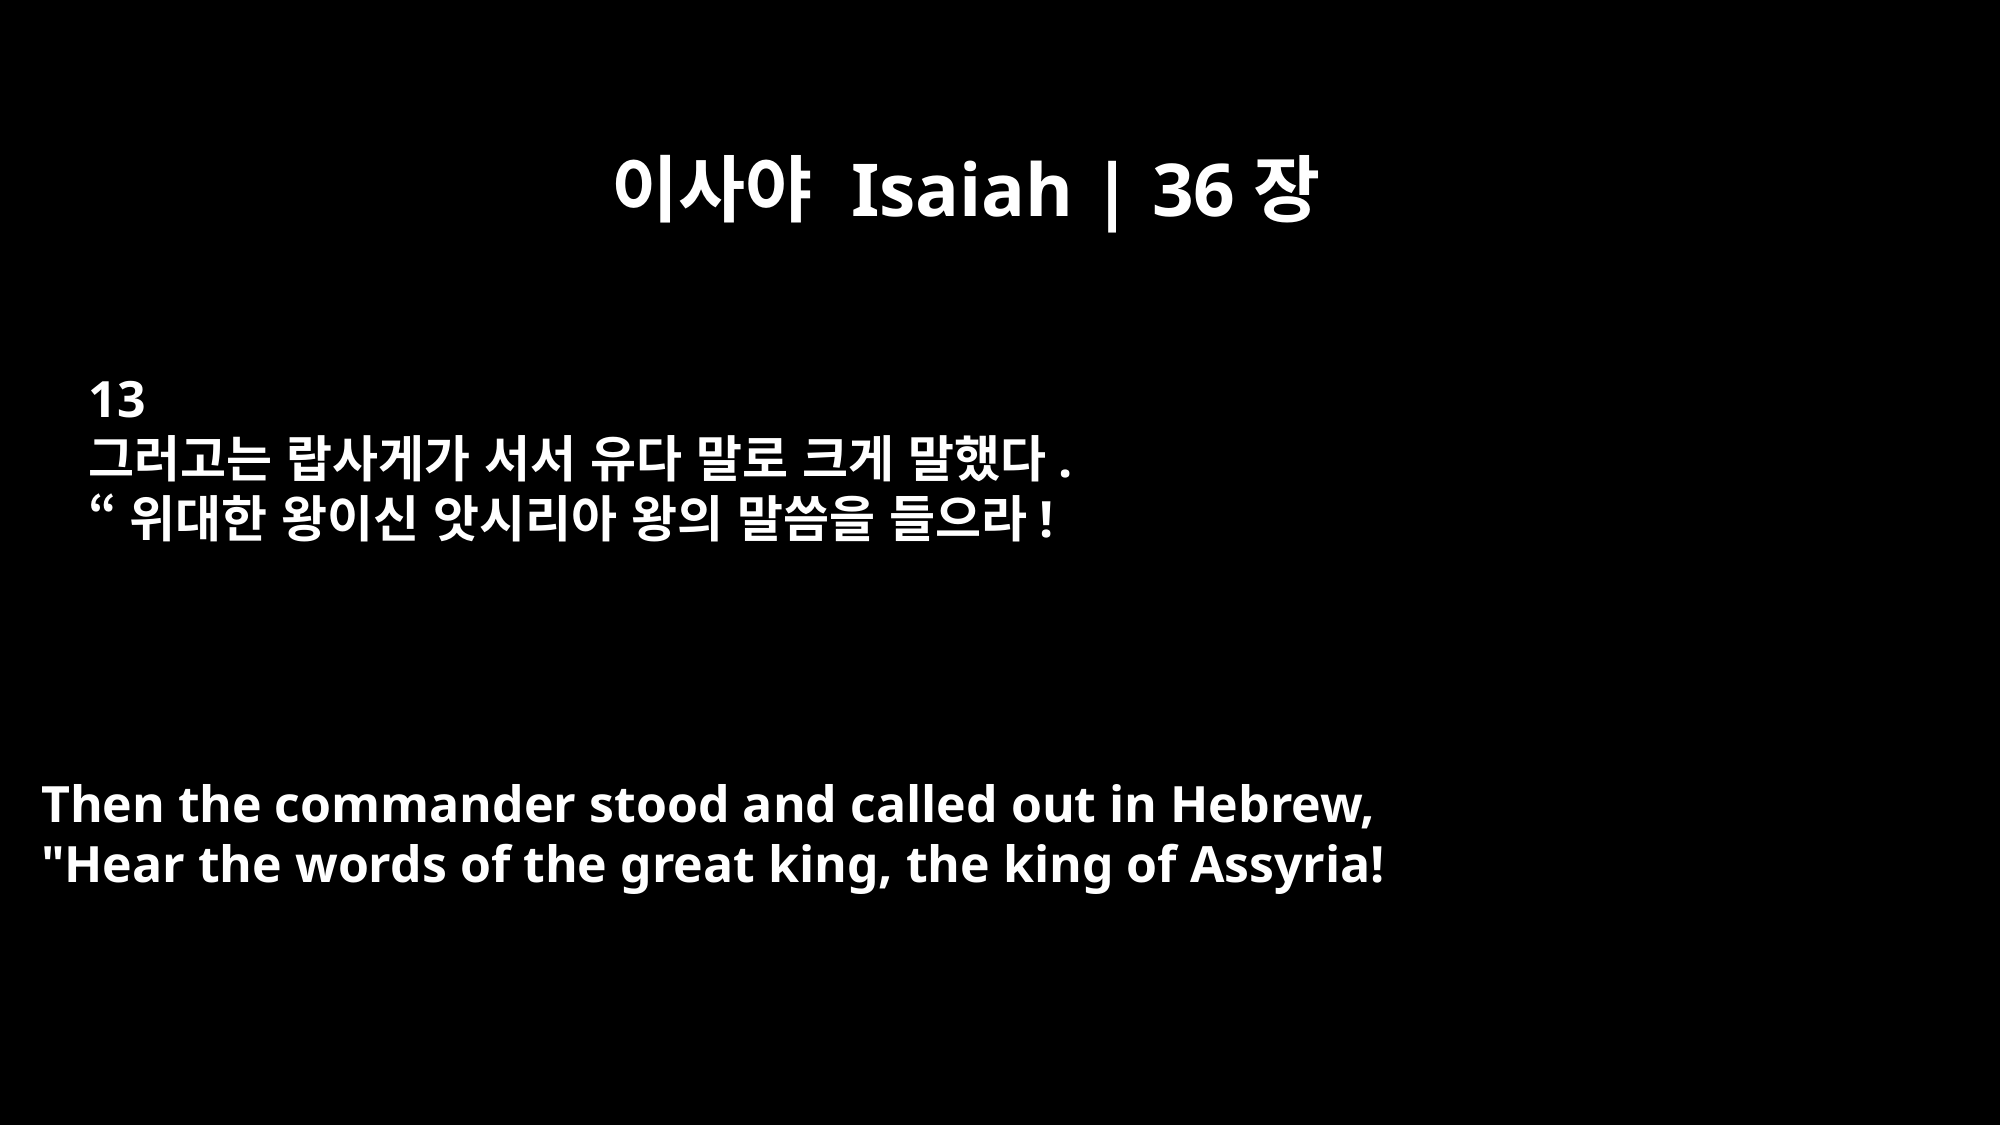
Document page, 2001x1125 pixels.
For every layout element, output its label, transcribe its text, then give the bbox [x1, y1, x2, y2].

text_box 이사야 Isaiah | 36장 [596, 136, 1336, 239]
text_box Then the commander stood and called out in Hebrew, "Hear the words of the great king, the king of Assyria! [26, 764, 1401, 900]
text_box 13 그러고는 랍사게가 서서 유다 말로 크게 말했다. “위대한 왕이신 앗시리아 왕의 말씀을 들으라! [73, 359, 1088, 555]
